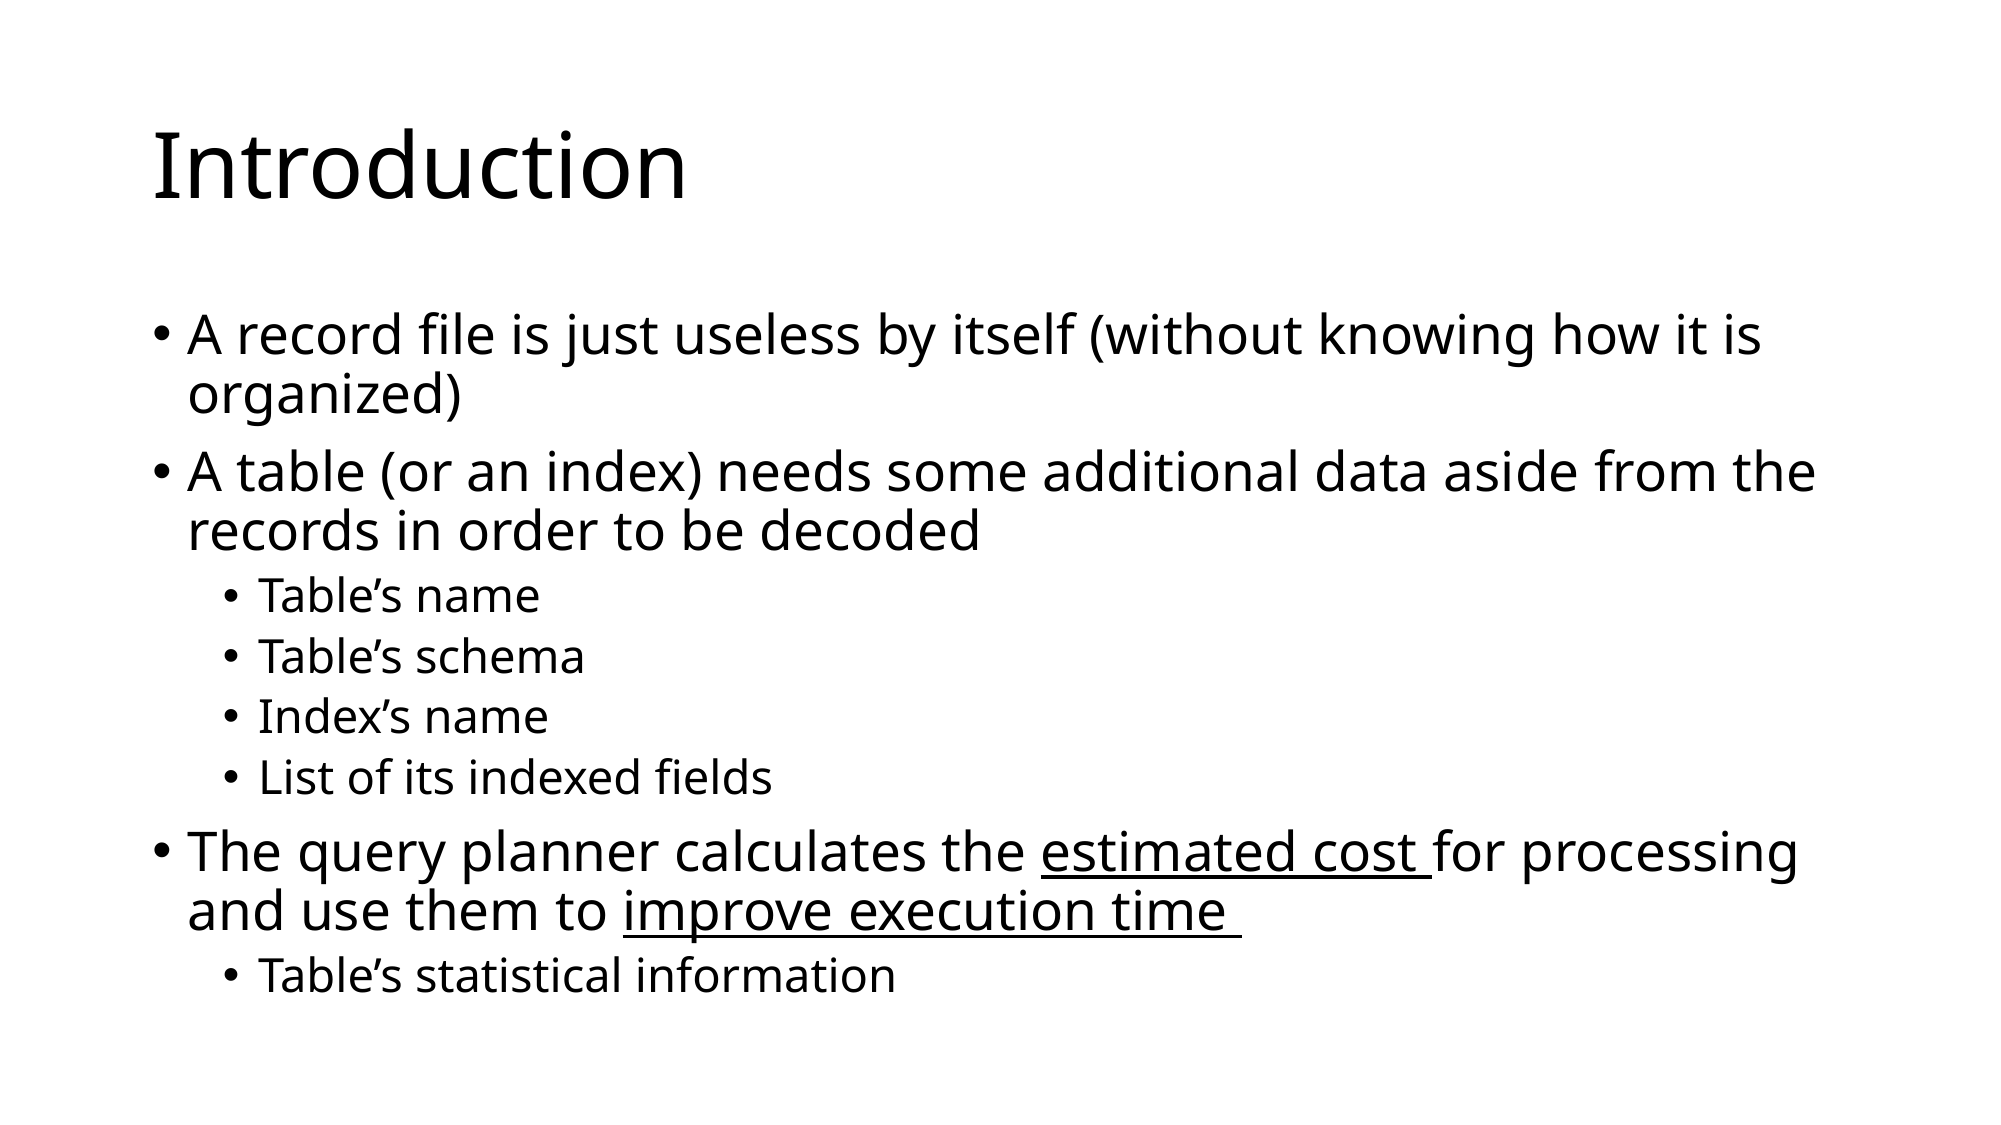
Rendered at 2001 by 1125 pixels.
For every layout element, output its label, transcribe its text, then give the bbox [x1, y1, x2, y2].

title Introduction [137, 59, 1863, 278]
list A record file is just useless by itself (without knowing how it is organized) A table (or an index) needs some additional data aside from the records in order to be decoded Table’s name Table’s schema Index’s name List of its indexed fields The query planner calculates the estimated cost for processing and use them to improve execution time Table’s statistical information [137, 299, 1863, 1014]
